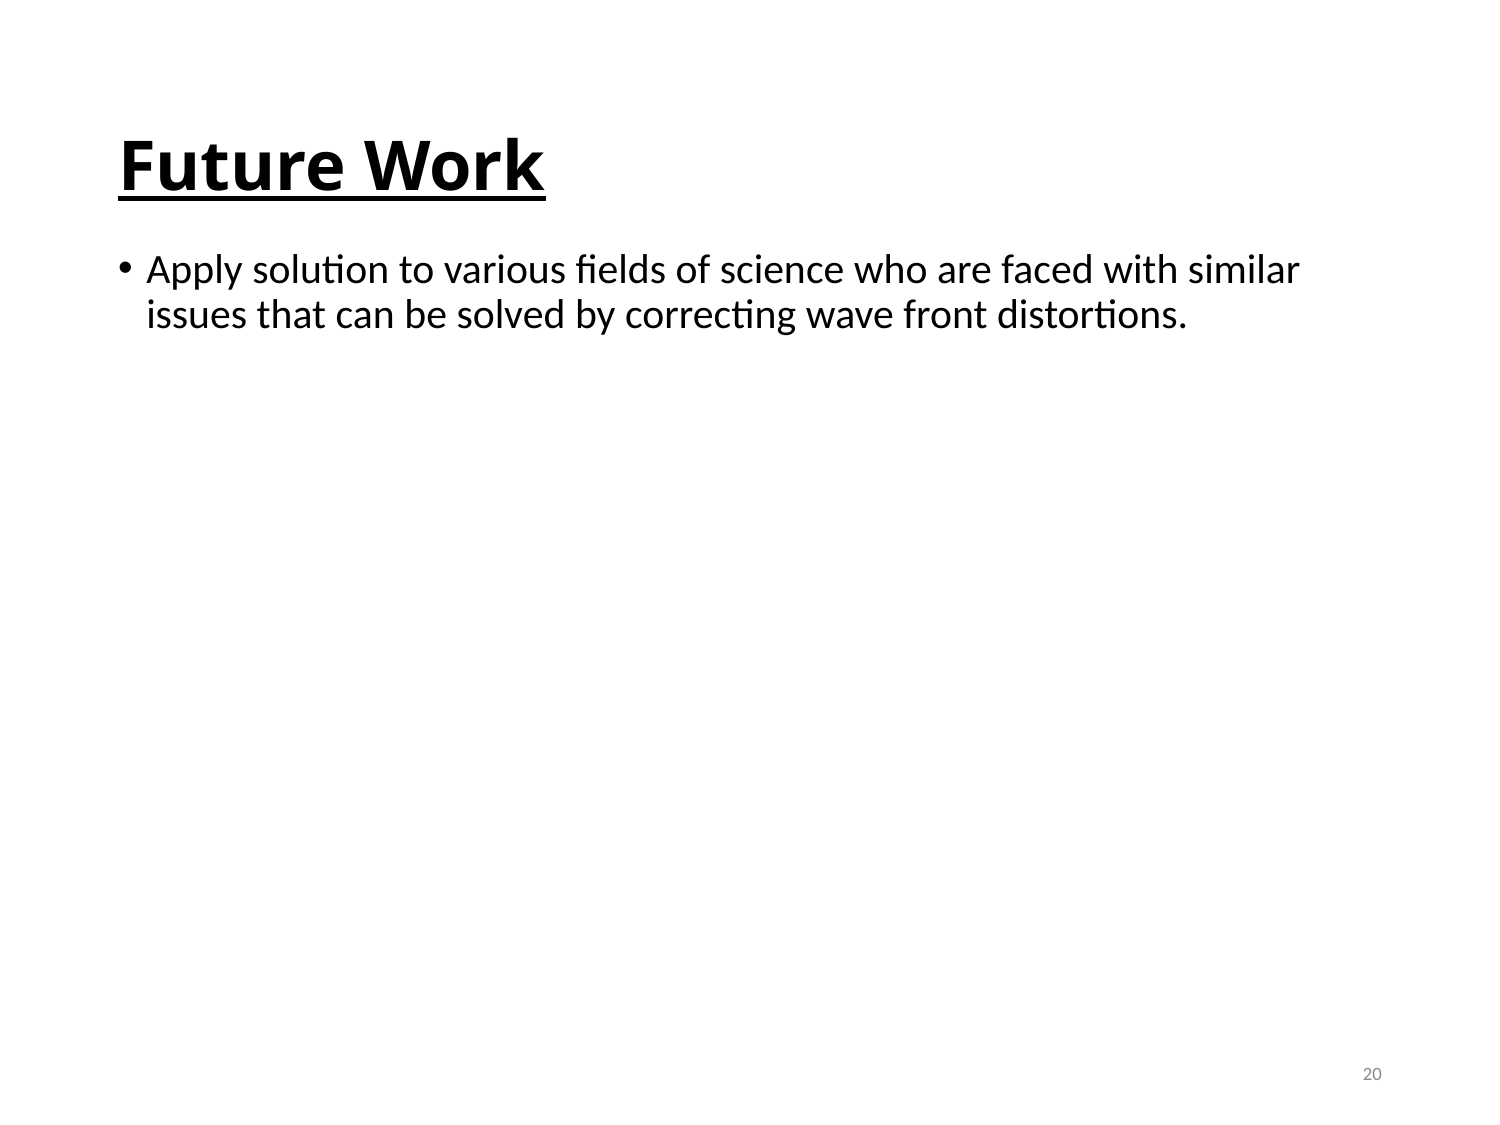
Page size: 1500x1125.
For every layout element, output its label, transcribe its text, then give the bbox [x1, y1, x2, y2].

list Apply solution to various fields of science who are faced with similar issues that can be solved by correcting wave front distortions. [103, 239, 1397, 954]
slide_number 20 [1059, 1042, 1397, 1103]
title Future Work [103, 59, 1397, 239]
